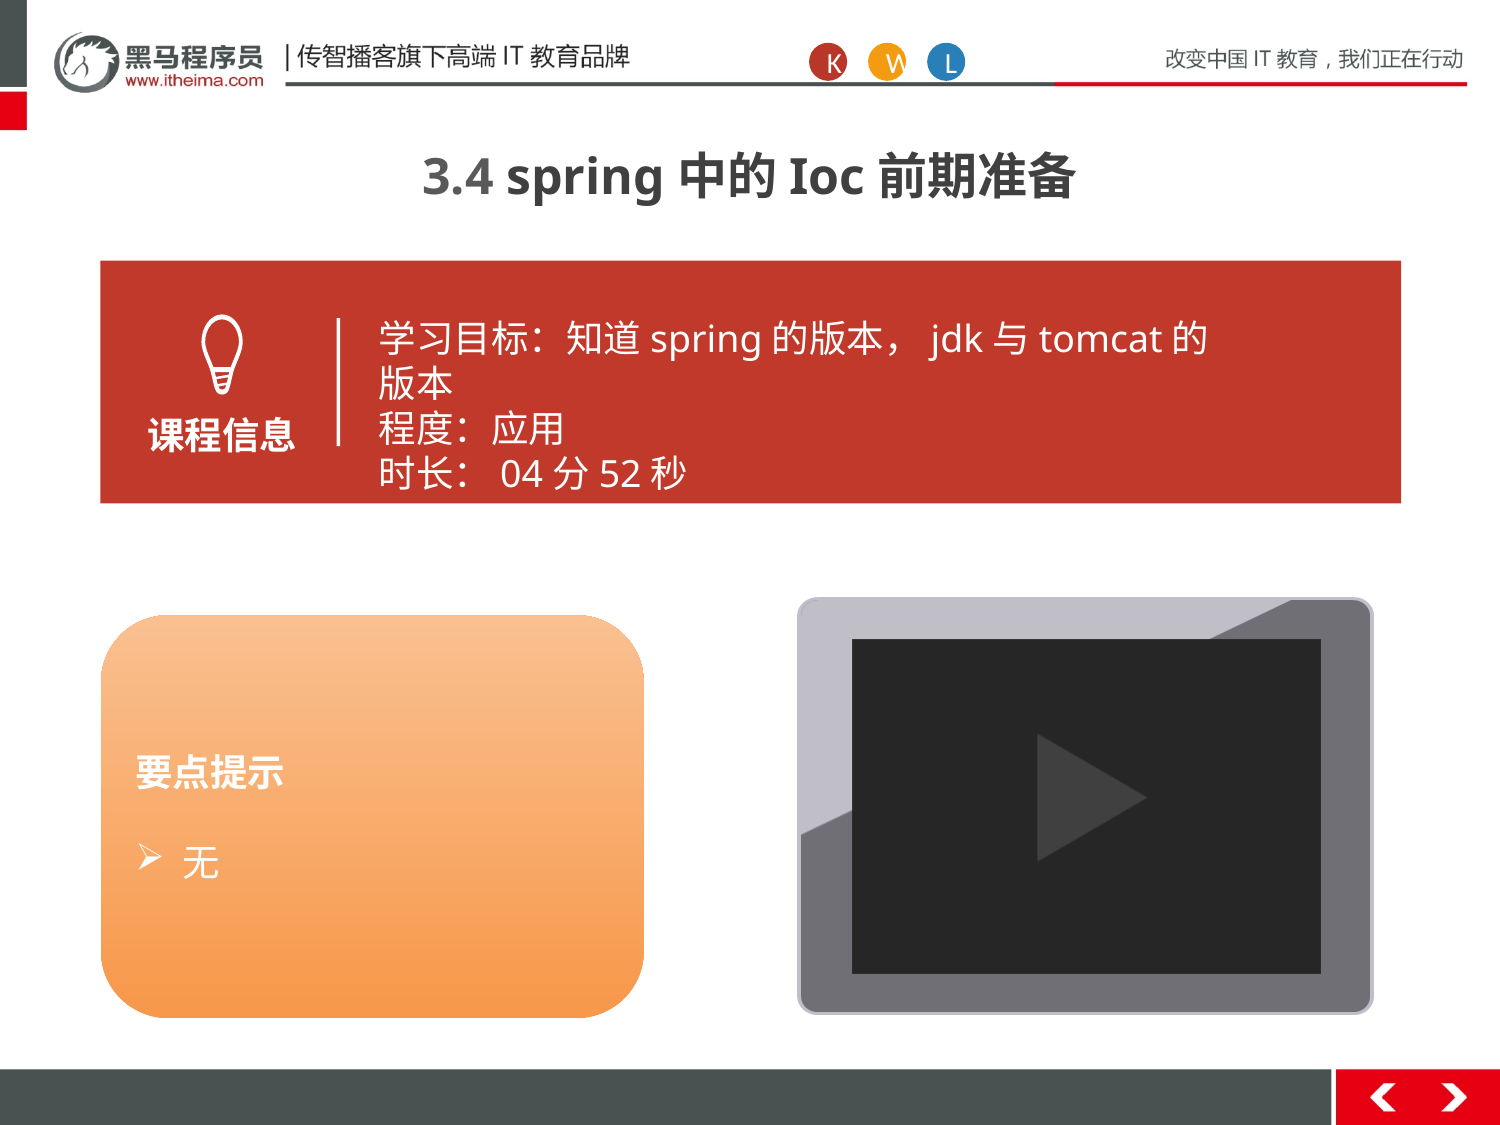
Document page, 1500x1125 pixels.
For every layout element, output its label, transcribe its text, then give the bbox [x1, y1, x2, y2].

text_box L [925, 40, 968, 83]
text_box 3.4 spring中的Ioc前期准备 [0, 137, 1500, 209]
picture [0, 209, 1500, 1125]
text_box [130, 314, 314, 466]
text_box K [806, 40, 850, 83]
text_box [98, 258, 1403, 505]
text_box W [866, 40, 909, 83]
picture [0, 0, 1500, 137]
text_box 学习目标：知道spring的版本，jdk与tomcat的版本 程度：应用 时长：04分52秒 [364, 307, 1258, 503]
text_box [335, 316, 342, 448]
text_box 要点提示 无 [100, 615, 644, 1019]
